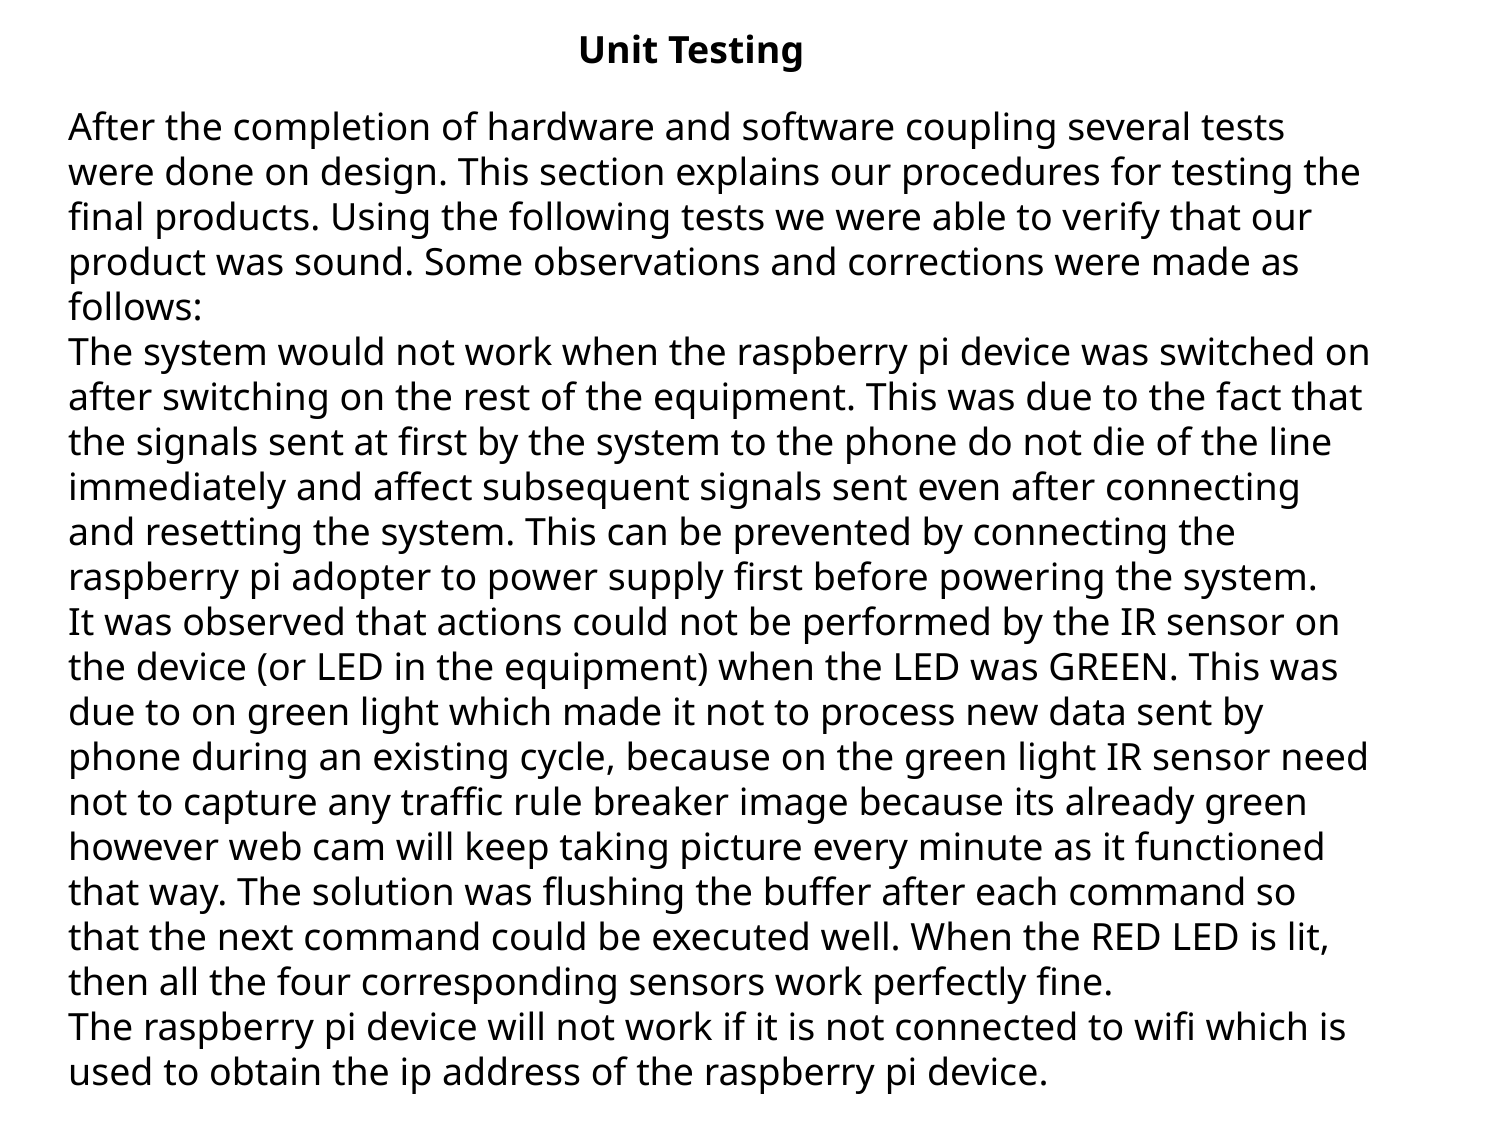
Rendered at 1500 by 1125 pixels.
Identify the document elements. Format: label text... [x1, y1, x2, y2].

text_box Unit Testing [563, 19, 820, 79]
text_box After the completion of hardware and software coupling several tests were done on design. This section explains our procedures for testing the final products. Using the following tests we were able to verify that our product was sound. Some observations and corrections were made as follows: The system would not work when the raspberry pi device was switched on after switching on the rest of the equipment. This was due to the fact that the signals sent at first by the system to the phone do not die of the line immediately and affect subsequent signals sent even after connecting and resetting the system. This can be prevented by connecting the raspberry pi adopter to power supply first before powering the system. It was observed that actions could not be performed by the IR sensor on the device (or LED in the equipment) when the LED was GREEN. This was due to on green light which made it not to process new data sent by phone during an existing cycle, because on the green light IR sensor need not to capture any traffic rule breaker image because its already green however web cam will keep taking picture every minute as it functioned that way. The solution was flushing the buffer after each command so that the next command could be executed well. When the RED LED is lit, then all the four corresponding sensors work perfectly fine. The raspberry pi device will not work if it is not connected to wifi which is used to obtain the ip address of the raspberry pi device. [53, 95, 1388, 1101]
